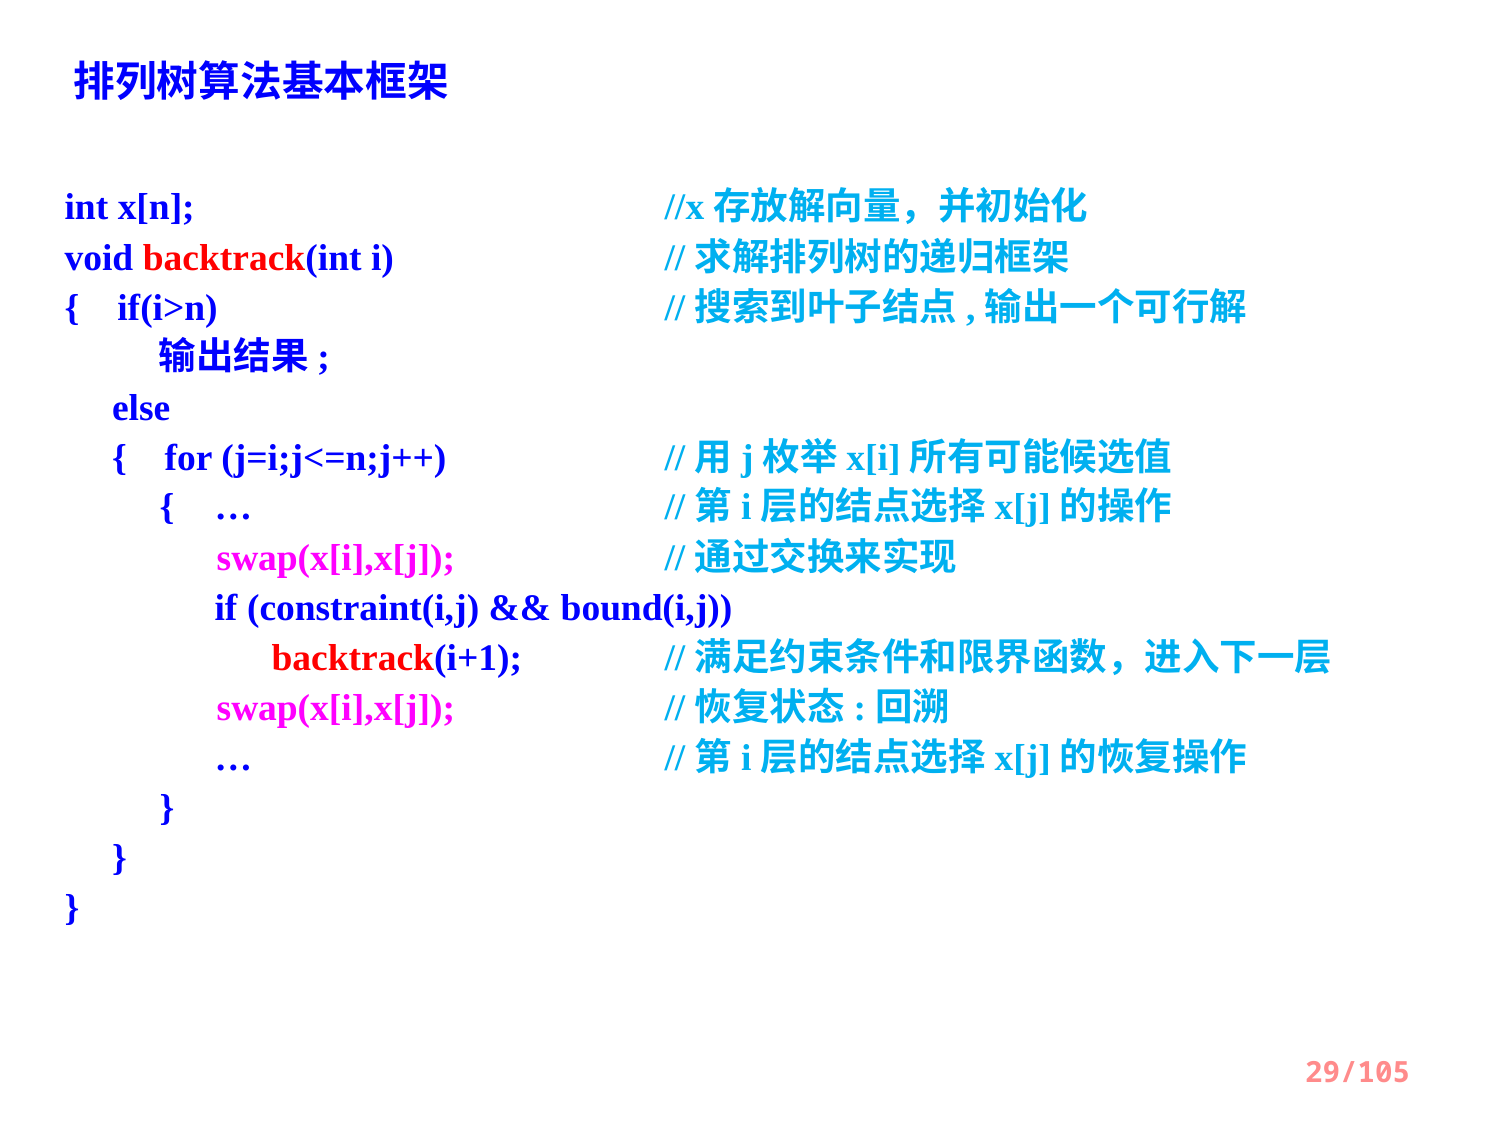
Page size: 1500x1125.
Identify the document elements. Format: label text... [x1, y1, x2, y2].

text_box int x[n]; //x存放解向量，并初始化 void backtrack(int i) //求解排列树的递归框架 { if(i>n) //搜索到叶子结点,输出一个可行解 输出结果; else { for (j=i;j<=n;j++) //用j枚举x[i]所有可能候选值 { … //第i层的结点选择x[j]的操作 swap(x[i],x[j]); //通过交换来实现 if (constraint(i,j) && bound(i,j)) backtrack(i+1); //满足约束条件和限界函数，进入下一层 swap(x[i],x[j]); //恢复状态:回溯 … //第i层的结点选择x[j]的恢复操作 } } } [33, 158, 1432, 948]
slide_number 29/105 [1074, 1042, 1425, 1103]
text_box 排列树算法基本框架 [58, 46, 668, 112]
